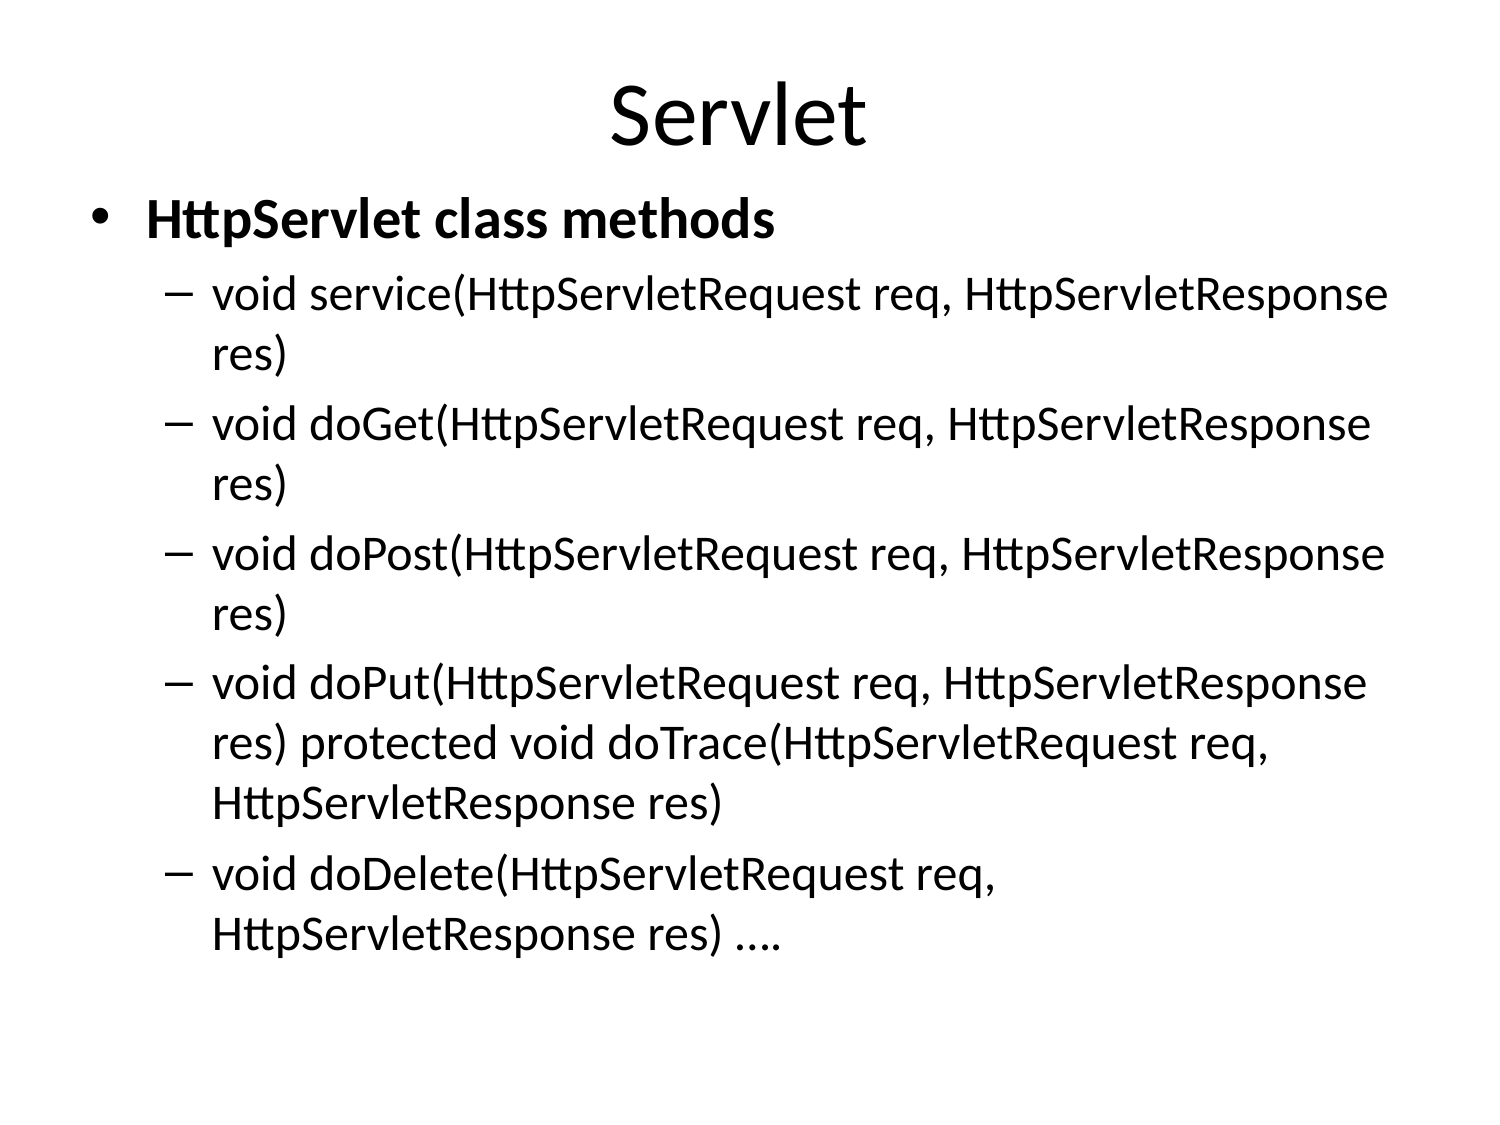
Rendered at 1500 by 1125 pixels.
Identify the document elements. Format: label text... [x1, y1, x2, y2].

list HttpServlet class methods void service(HttpServletRequest req, HttpServletResponse res) void doGet(HttpServletRequest req, HttpServletResponse res) void doPost(HttpServletRequest req, HttpServletResponse res) void doPut(HttpServletRequest req, HttpServletResponse res) protected void doTrace(HttpServletRequest req, HttpServletResponse res) void doDelete(HttpServletRequest req, HttpServletResponse res) …. [75, 172, 1425, 1005]
title Servlet [75, 45, 1425, 172]
